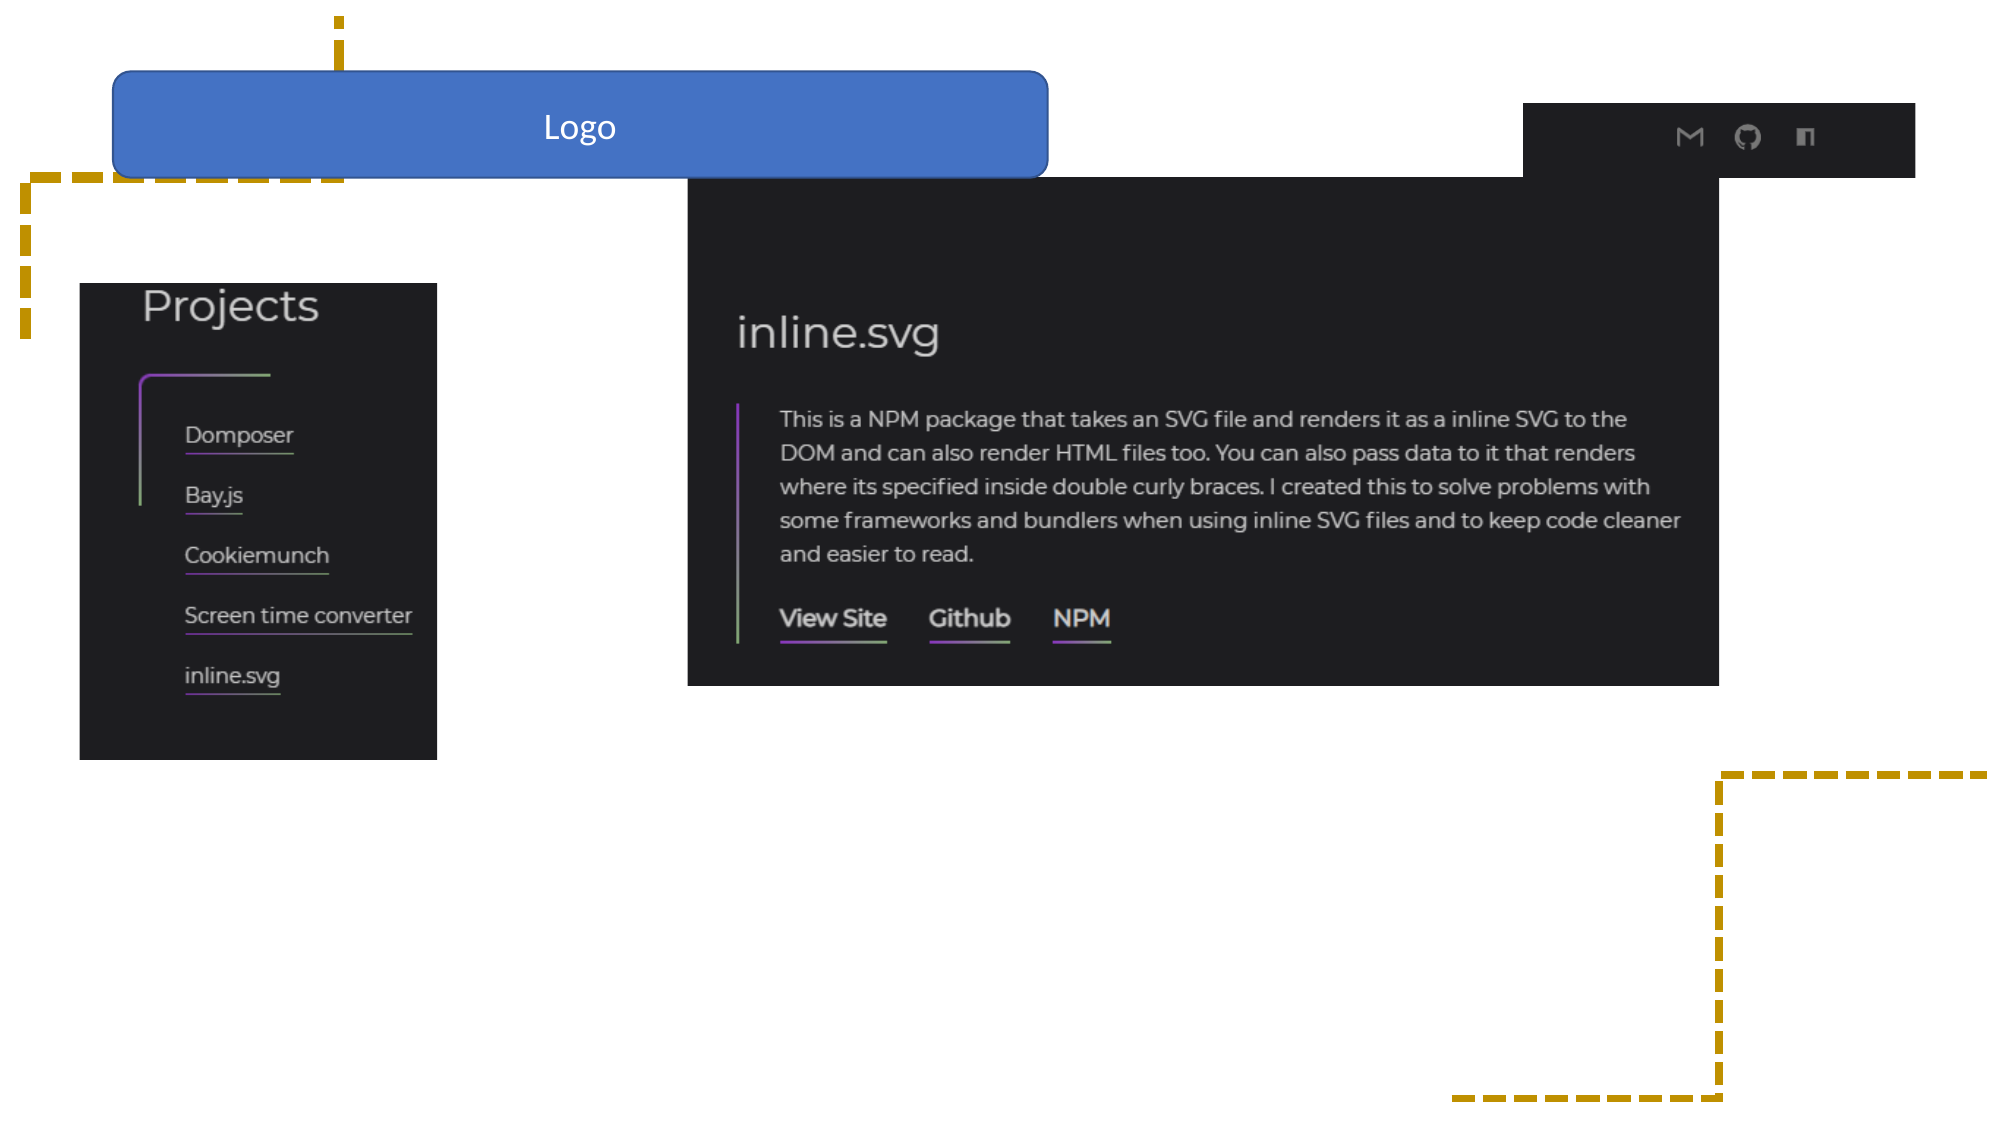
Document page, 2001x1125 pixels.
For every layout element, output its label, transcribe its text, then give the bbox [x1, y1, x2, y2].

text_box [1451, 775, 1987, 1099]
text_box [20, 20, 344, 335]
picture [79, 283, 438, 760]
text_box Logo [344, 70, 1049, 179]
picture [687, 103, 1916, 686]
